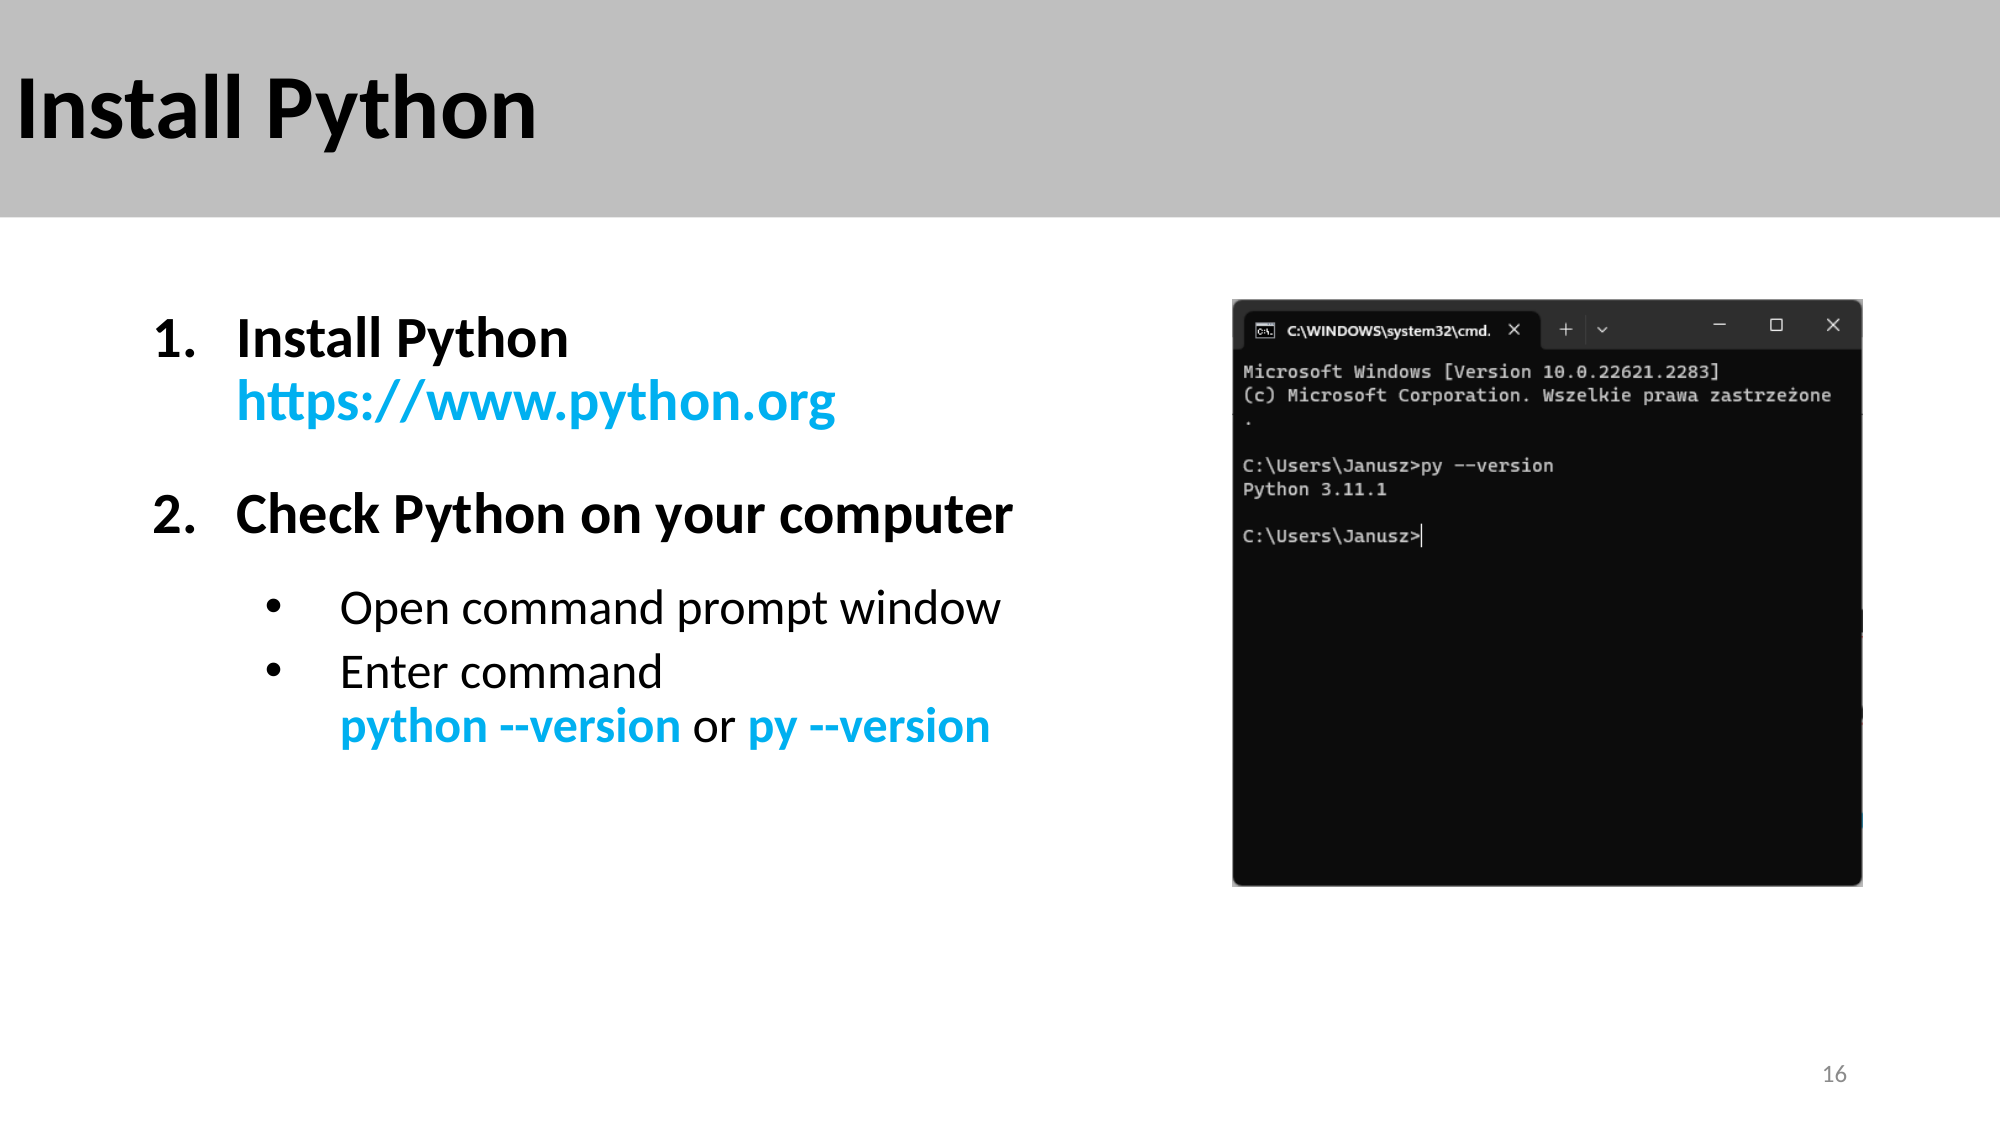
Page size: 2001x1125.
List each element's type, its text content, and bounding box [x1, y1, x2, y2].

slide_number 16 [1412, 1042, 1863, 1103]
list Install Python https://www.python.org Check Python on your computer Open command prompt window Enter command python --version or py --version [137, 299, 1863, 1014]
picture [1232, 299, 1863, 887]
title Install Python [0, 0, 2000, 218]
